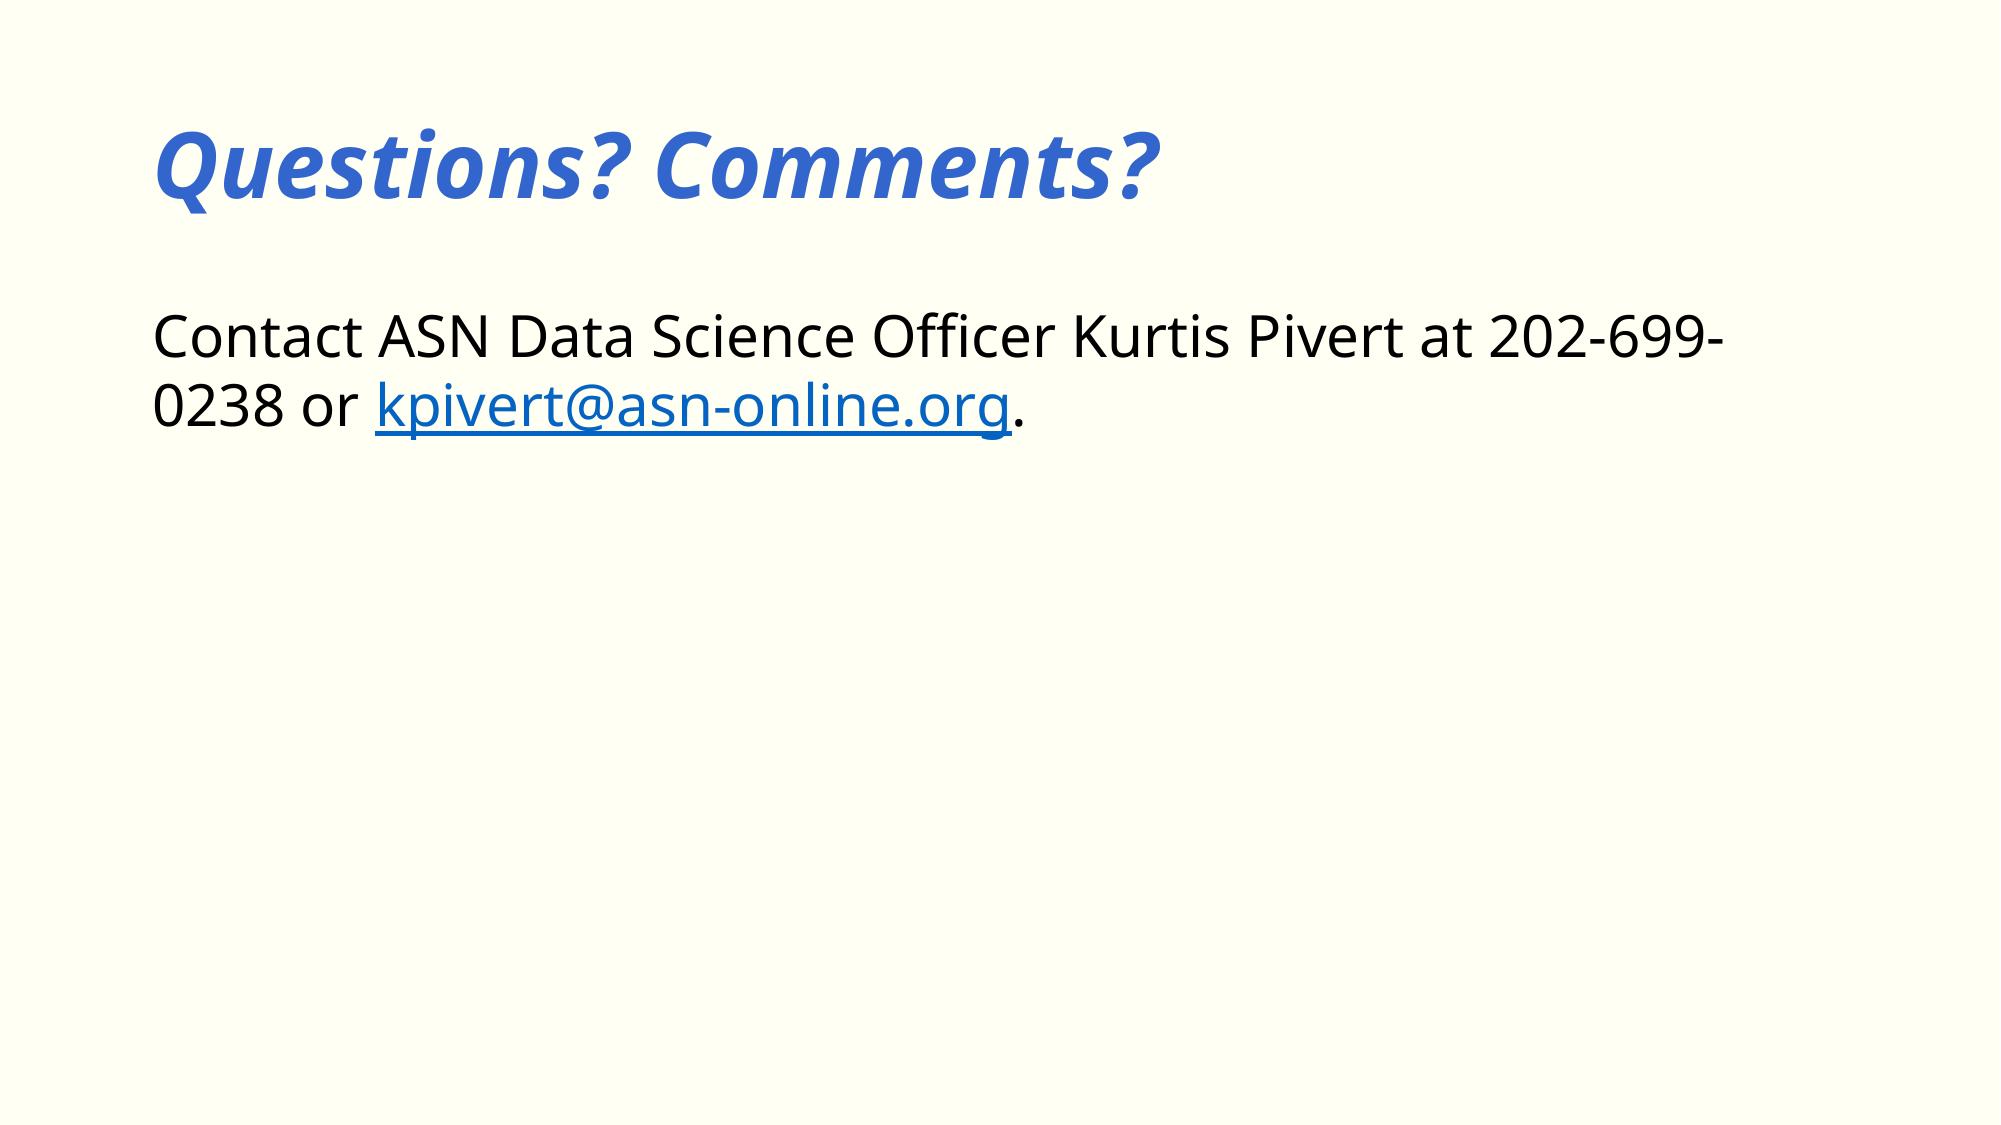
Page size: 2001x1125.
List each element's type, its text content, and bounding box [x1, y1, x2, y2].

list Contact ASN Data Science Officer Kurtis Pivert at 202-699-0238 or kpivert@asn-online.org. [137, 299, 1863, 1014]
title Questions? Comments? [137, 59, 1863, 278]
